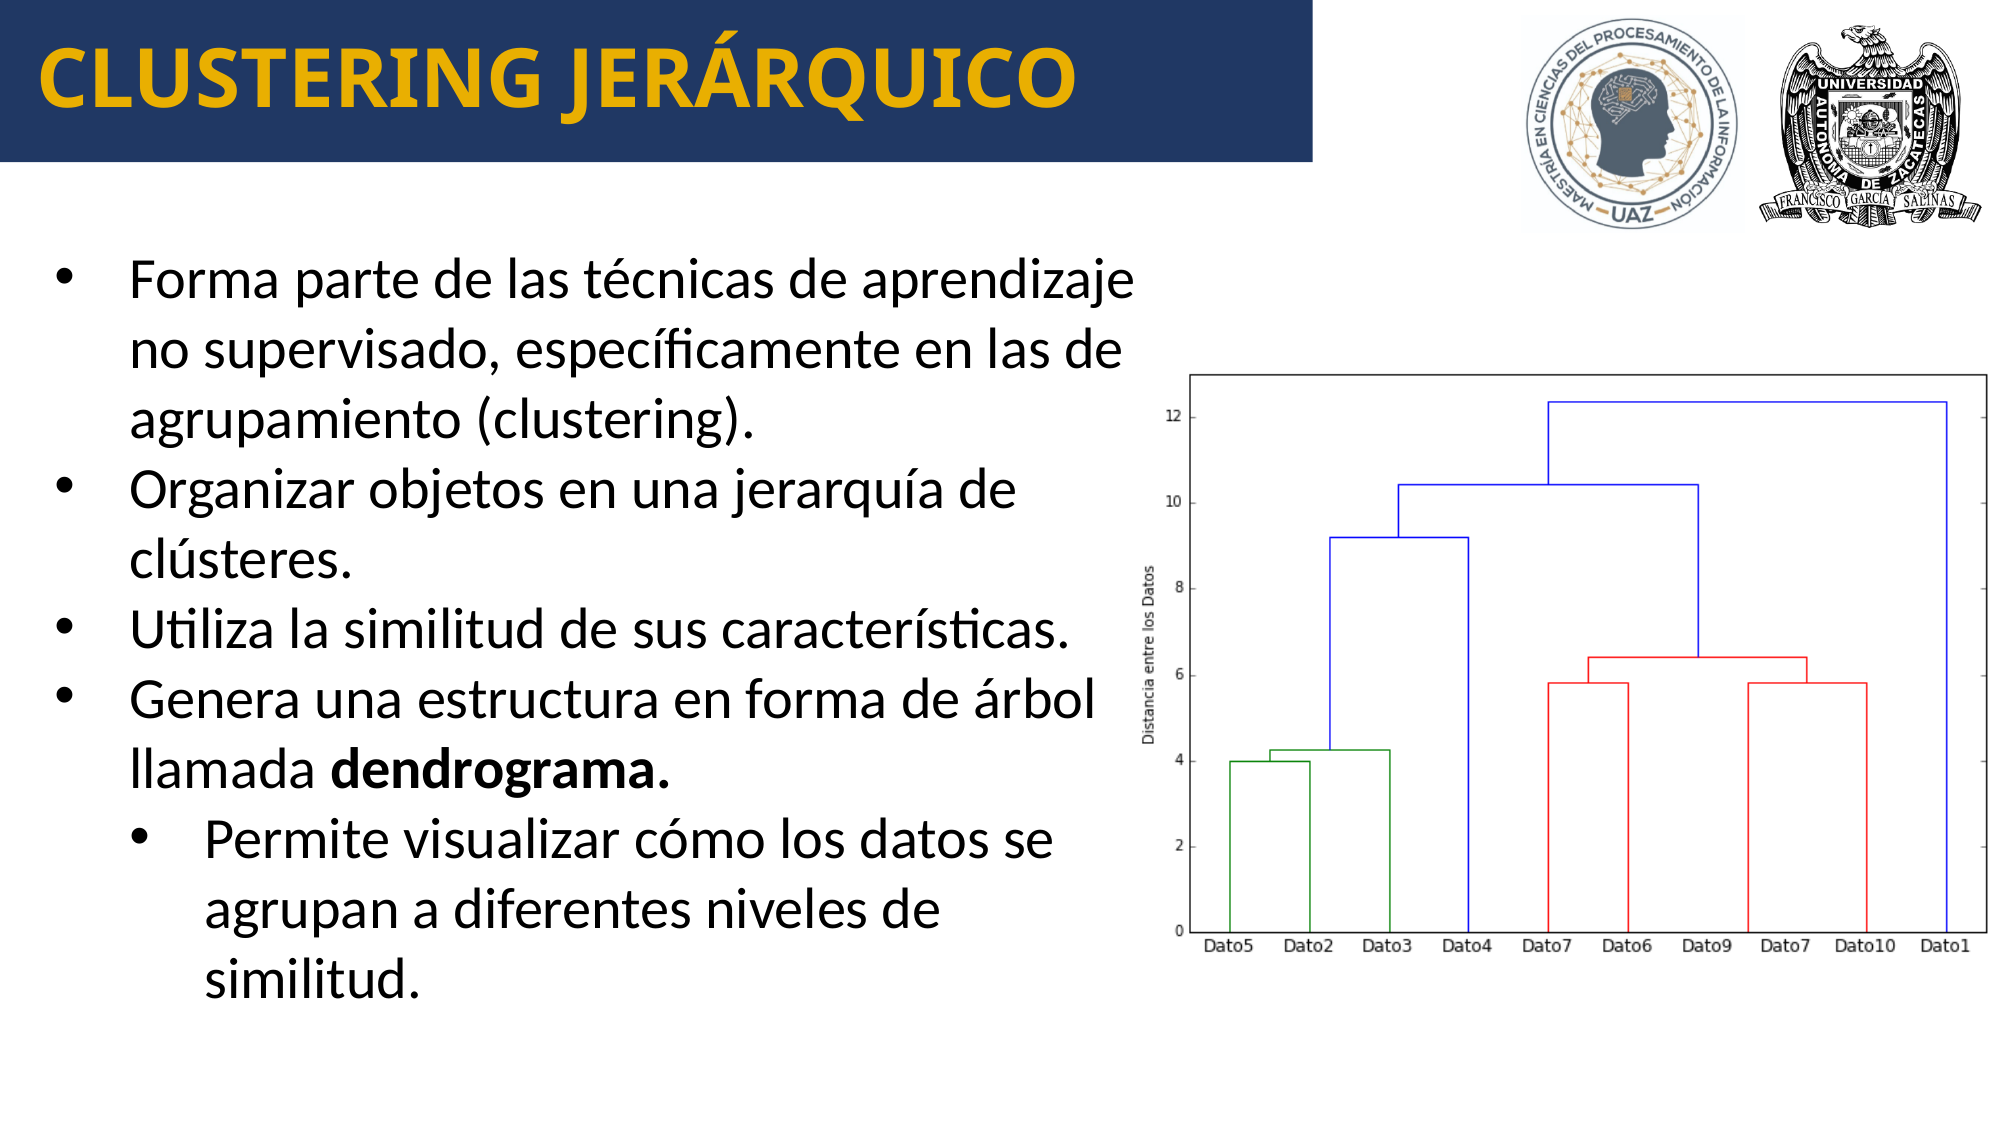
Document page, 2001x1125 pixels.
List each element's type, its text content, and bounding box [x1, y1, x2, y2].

text_box Forma parte de las técnicas de aprendizaje no supervisado, específicamente en las de agrupamiento (clustering). Organizar objetos en una jerarquía de clústeres. Utiliza la similitud de sus características. Genera una estructura en forma de árbol llamada dendrograma. Permite visualizar cómo los datos se agrupan a diferentes niveles de similitud. [39, 232, 1151, 1018]
picture [1521, 15, 1985, 233]
text_box Clustering Jerárquico [0, 0, 1313, 163]
picture [1128, 359, 2000, 970]
